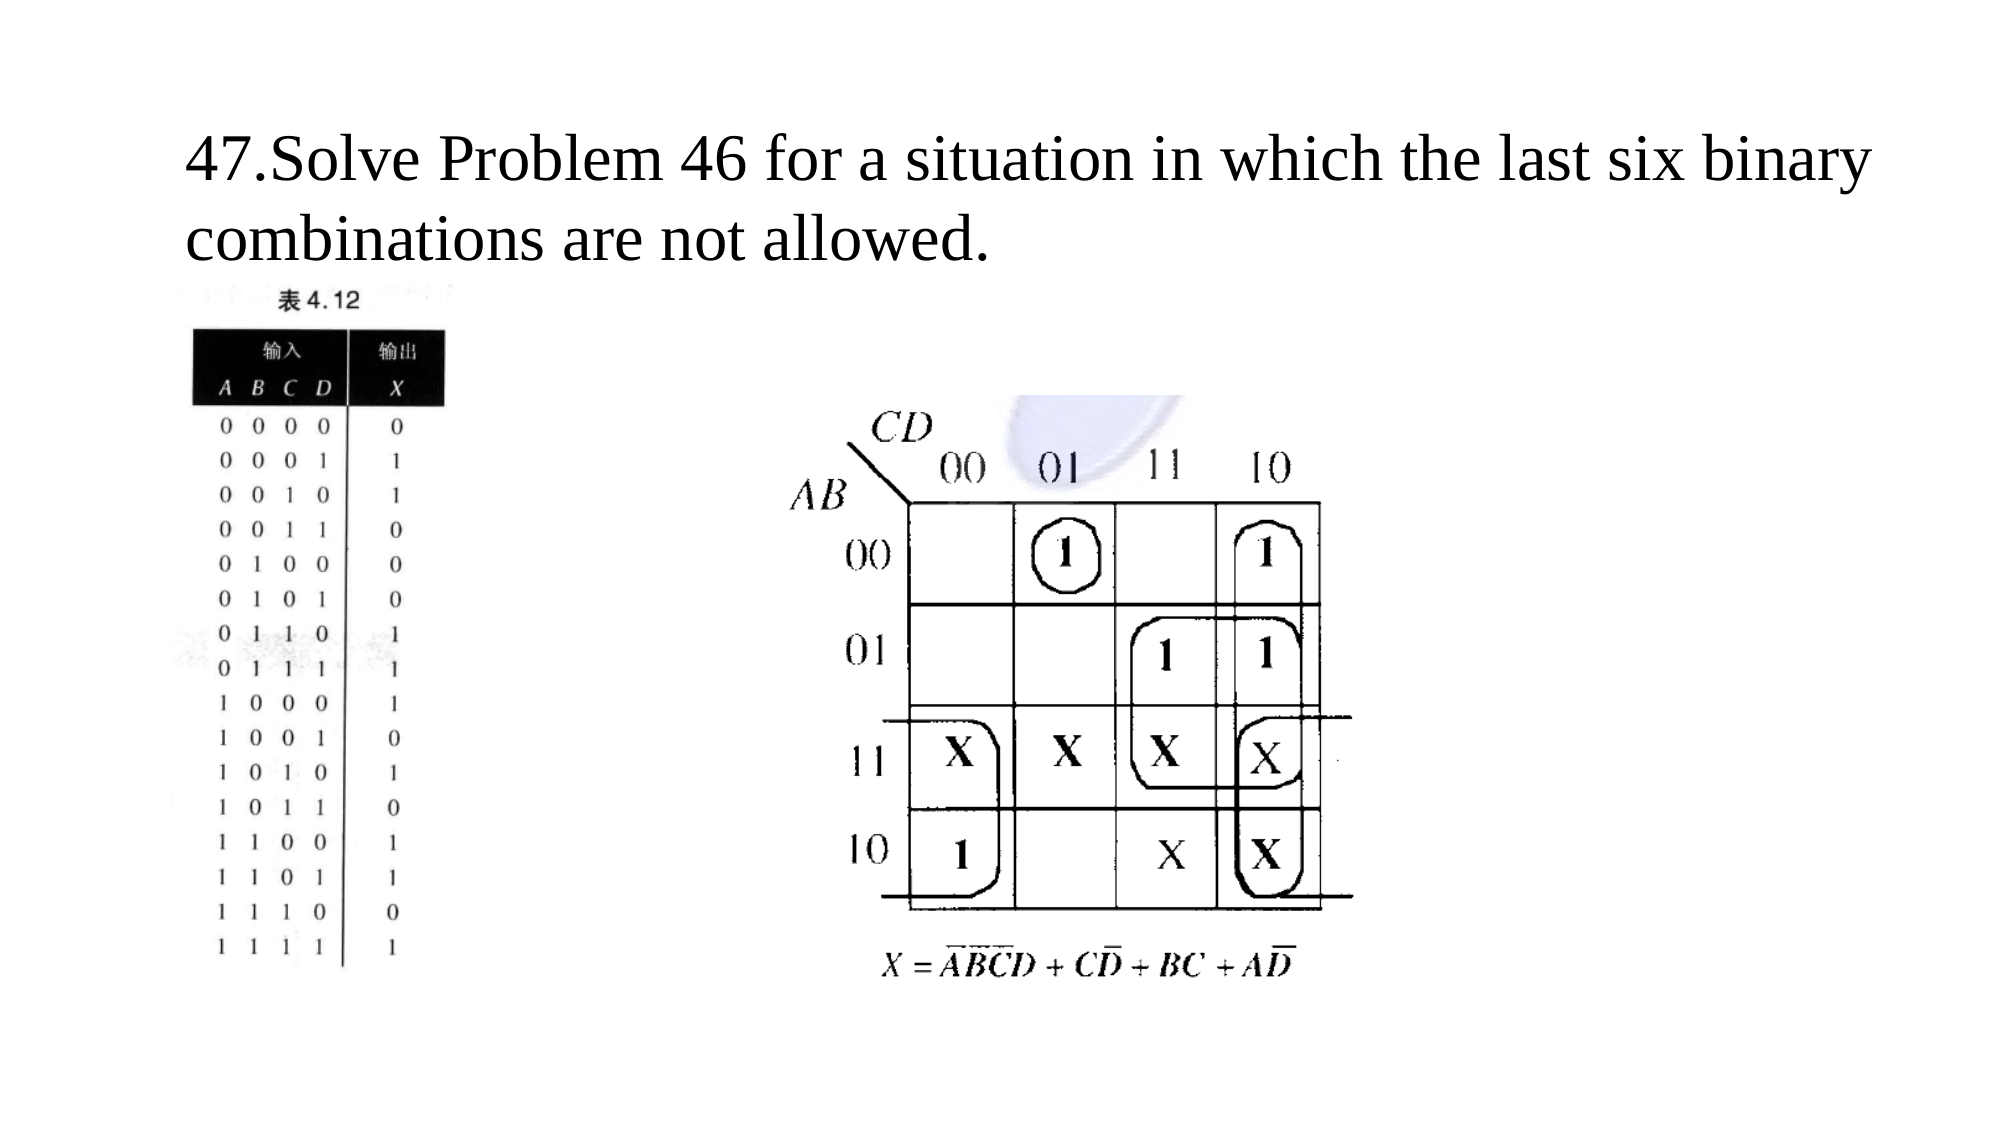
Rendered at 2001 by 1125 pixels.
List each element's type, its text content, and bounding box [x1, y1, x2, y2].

picture [766, 395, 1398, 1000]
picture [171, 282, 455, 979]
text_box 47.Solve Problem 46 for a situation in which the last six binary combinations are not allowed. [171, 106, 1938, 281]
